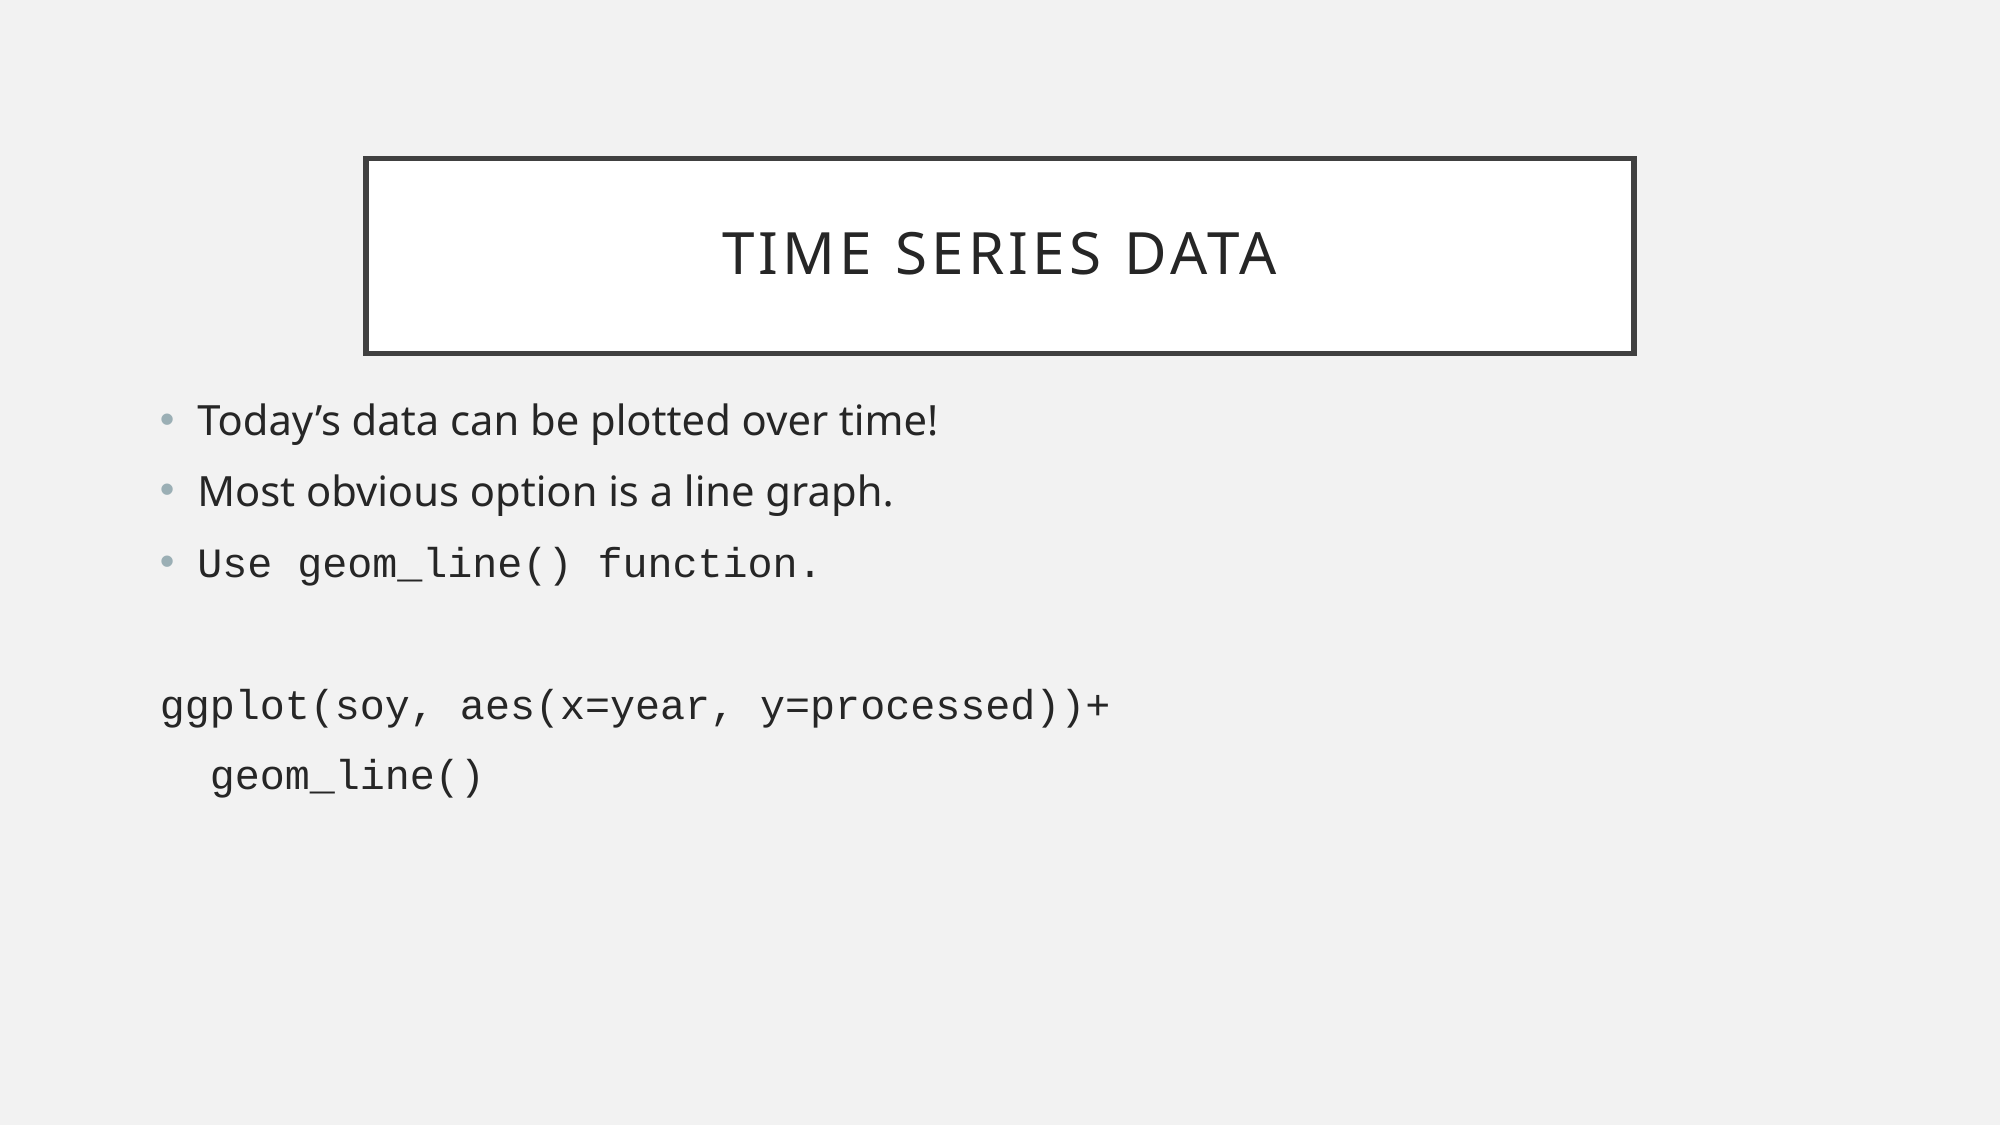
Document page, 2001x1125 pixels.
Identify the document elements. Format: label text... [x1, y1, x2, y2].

list Today’s data can be plotted over time! Most obvious option is a line graph. Use geom_line() function. ggplot(soy, aes(x=year, y=processed))+ geom_line() [144, 386, 1790, 942]
title Time series data [363, 156, 1637, 356]
